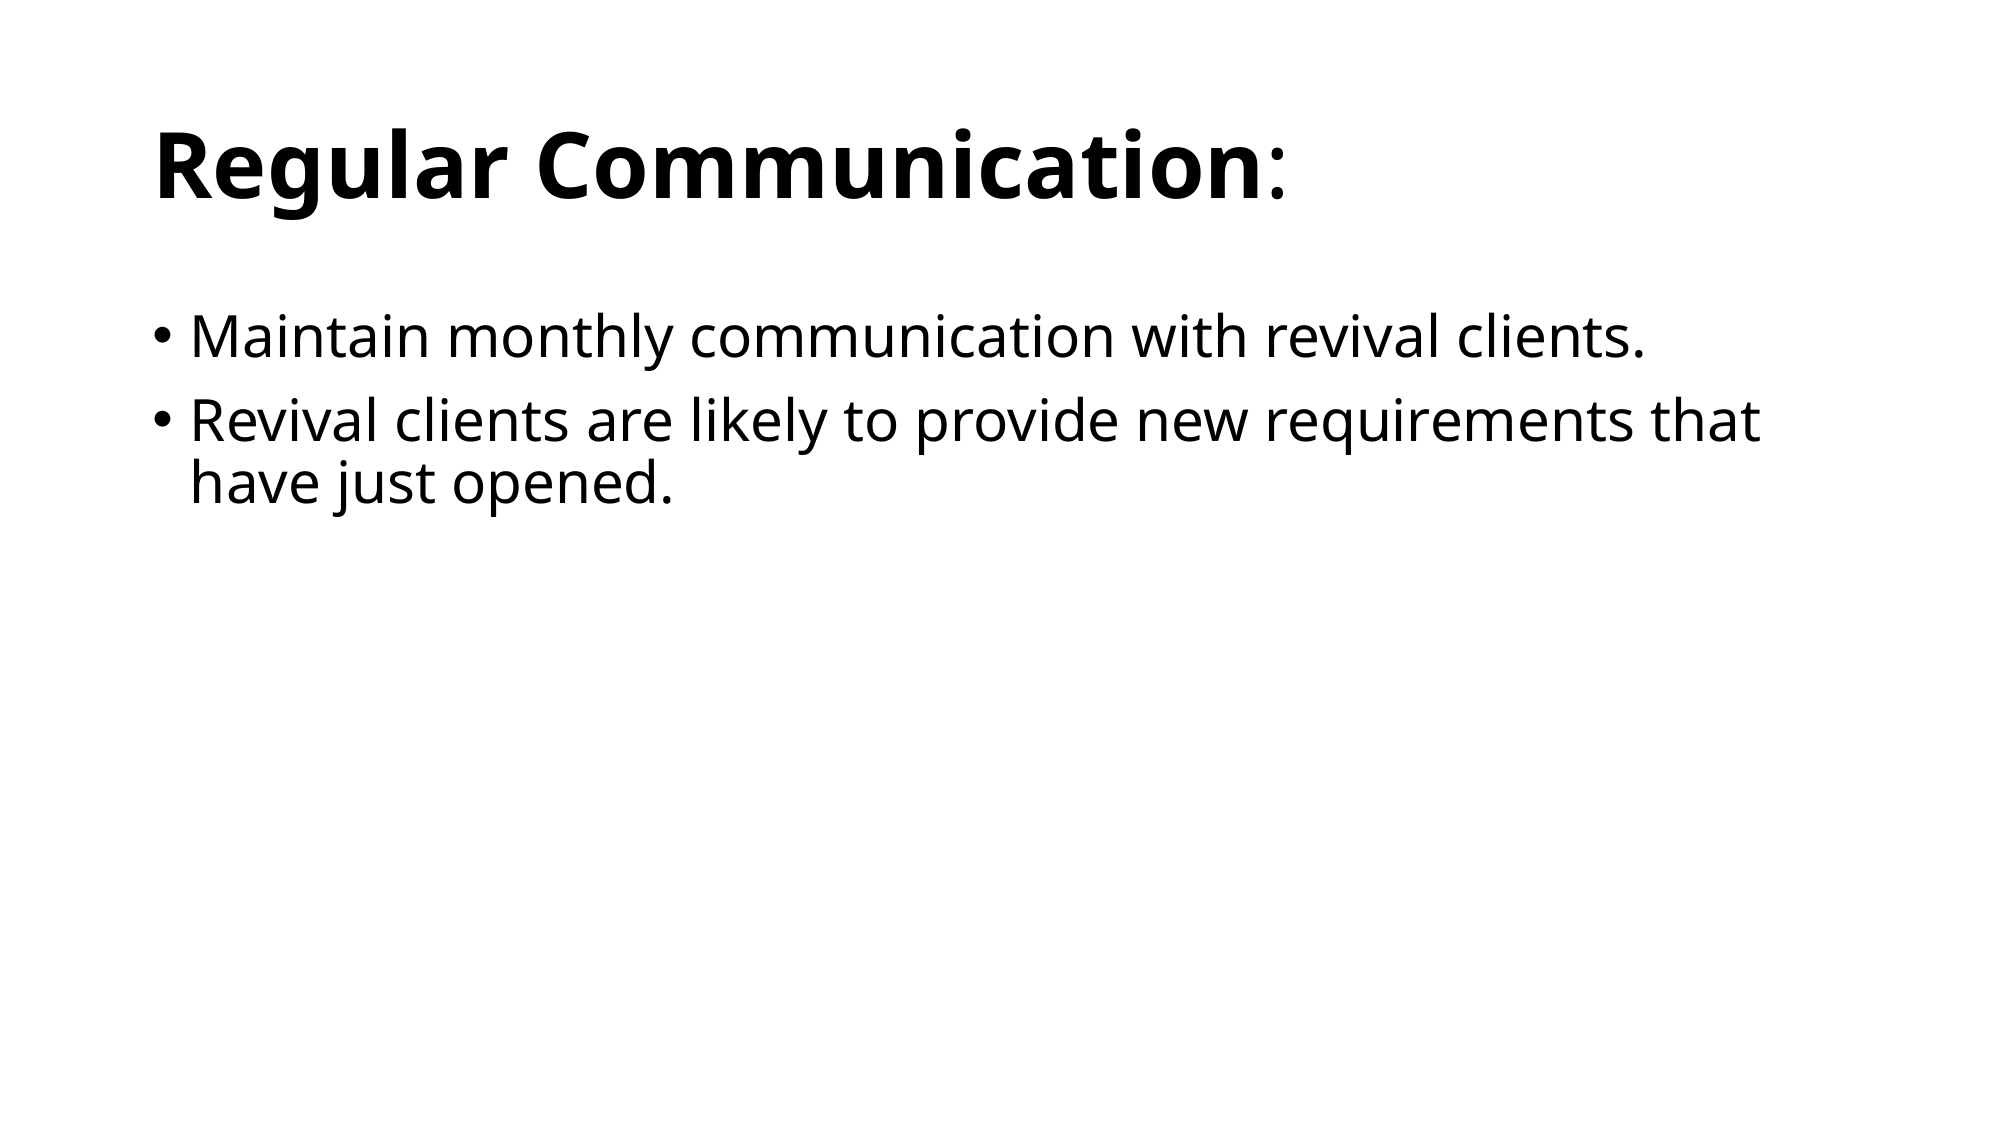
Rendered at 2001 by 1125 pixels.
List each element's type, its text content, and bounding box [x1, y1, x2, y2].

title Regular Communication: [137, 59, 1863, 278]
list Maintain monthly communication with revival clients. Revival clients are likely to provide new requirements that have just opened. [137, 299, 1863, 1014]
